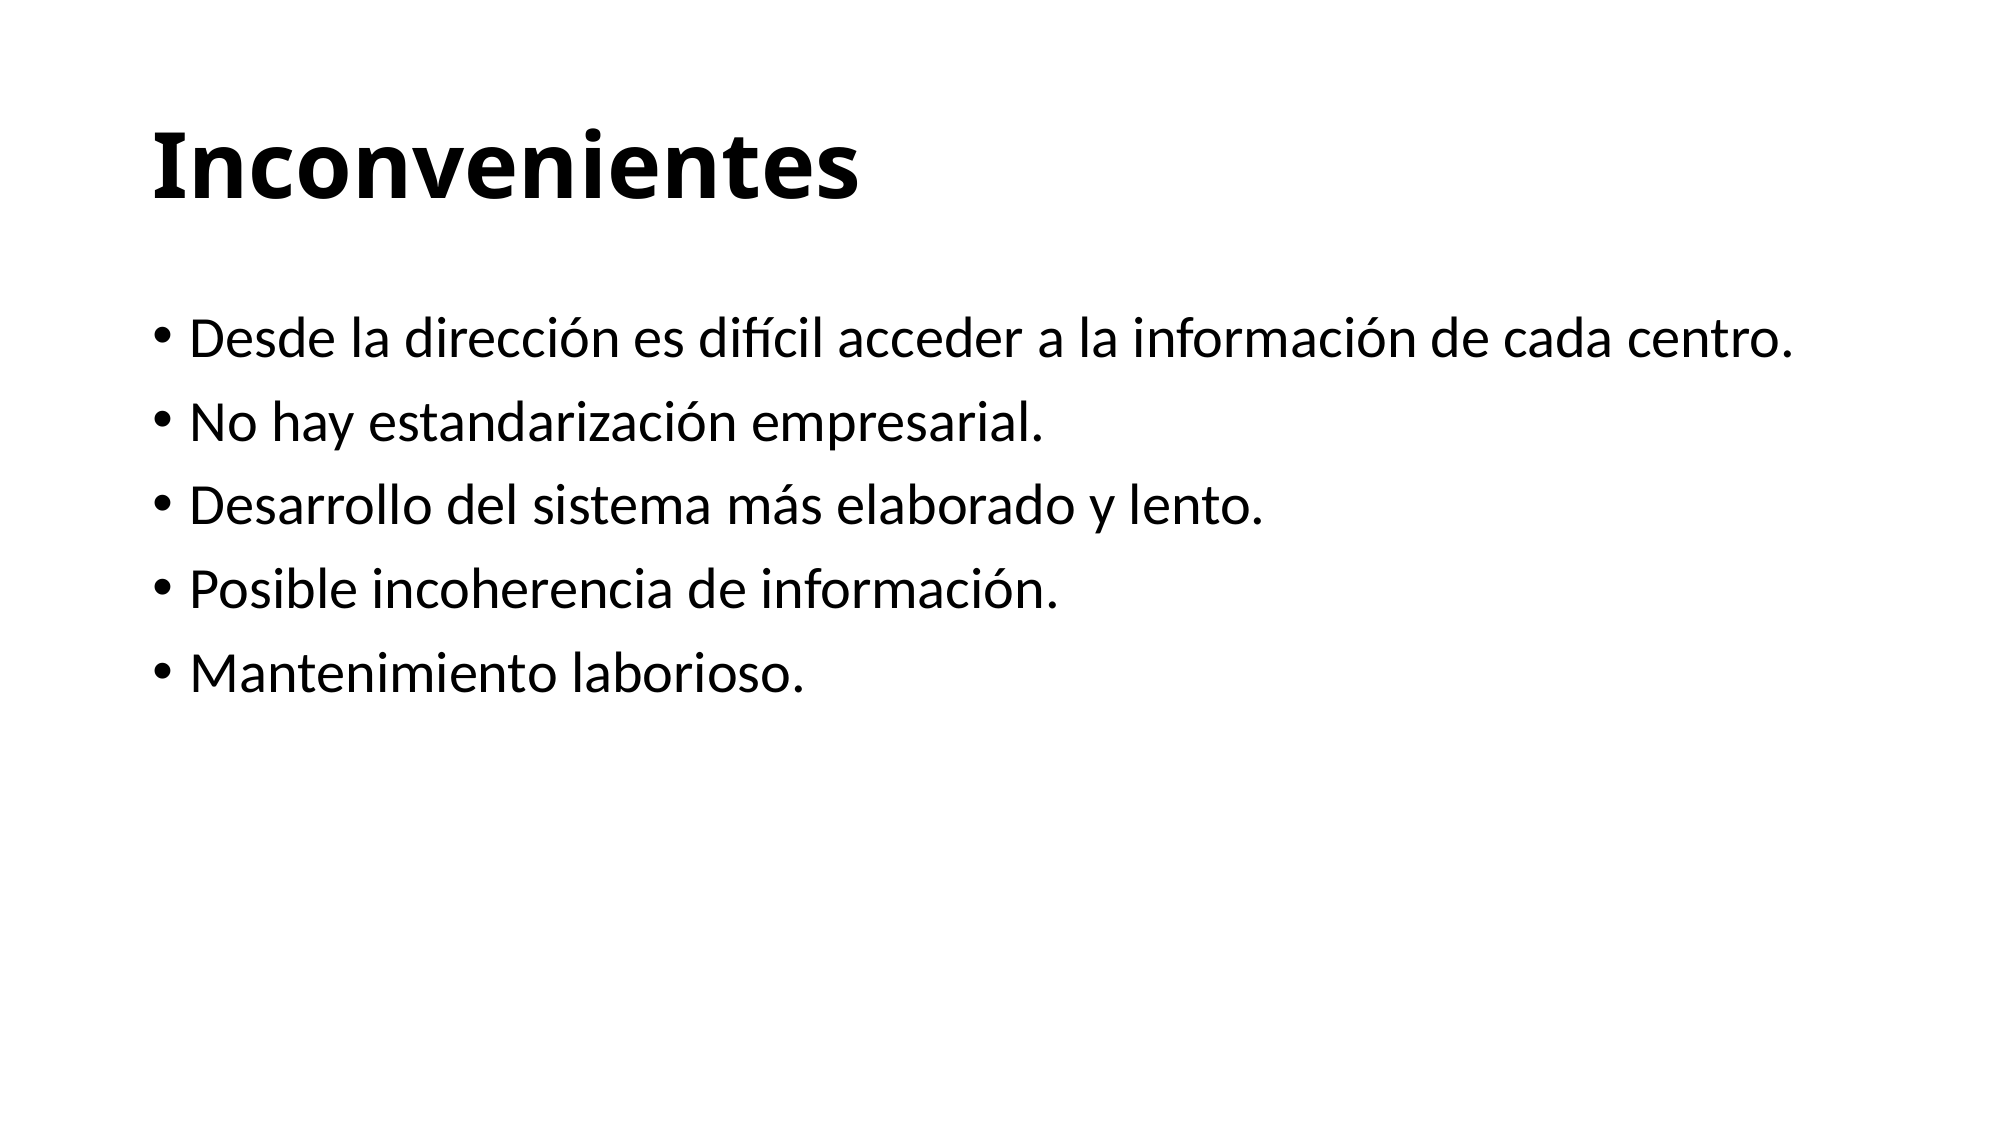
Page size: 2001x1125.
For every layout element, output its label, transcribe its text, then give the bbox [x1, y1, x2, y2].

title Inconvenientes [137, 59, 1863, 278]
list Desde la dirección es difícil acceder a la información de cada centro. No hay estandarización empresarial. Desarrollo del sistema más elaborado y lento. Posible incoherencia de información. Mantenimiento laborioso. [137, 299, 1863, 1014]
